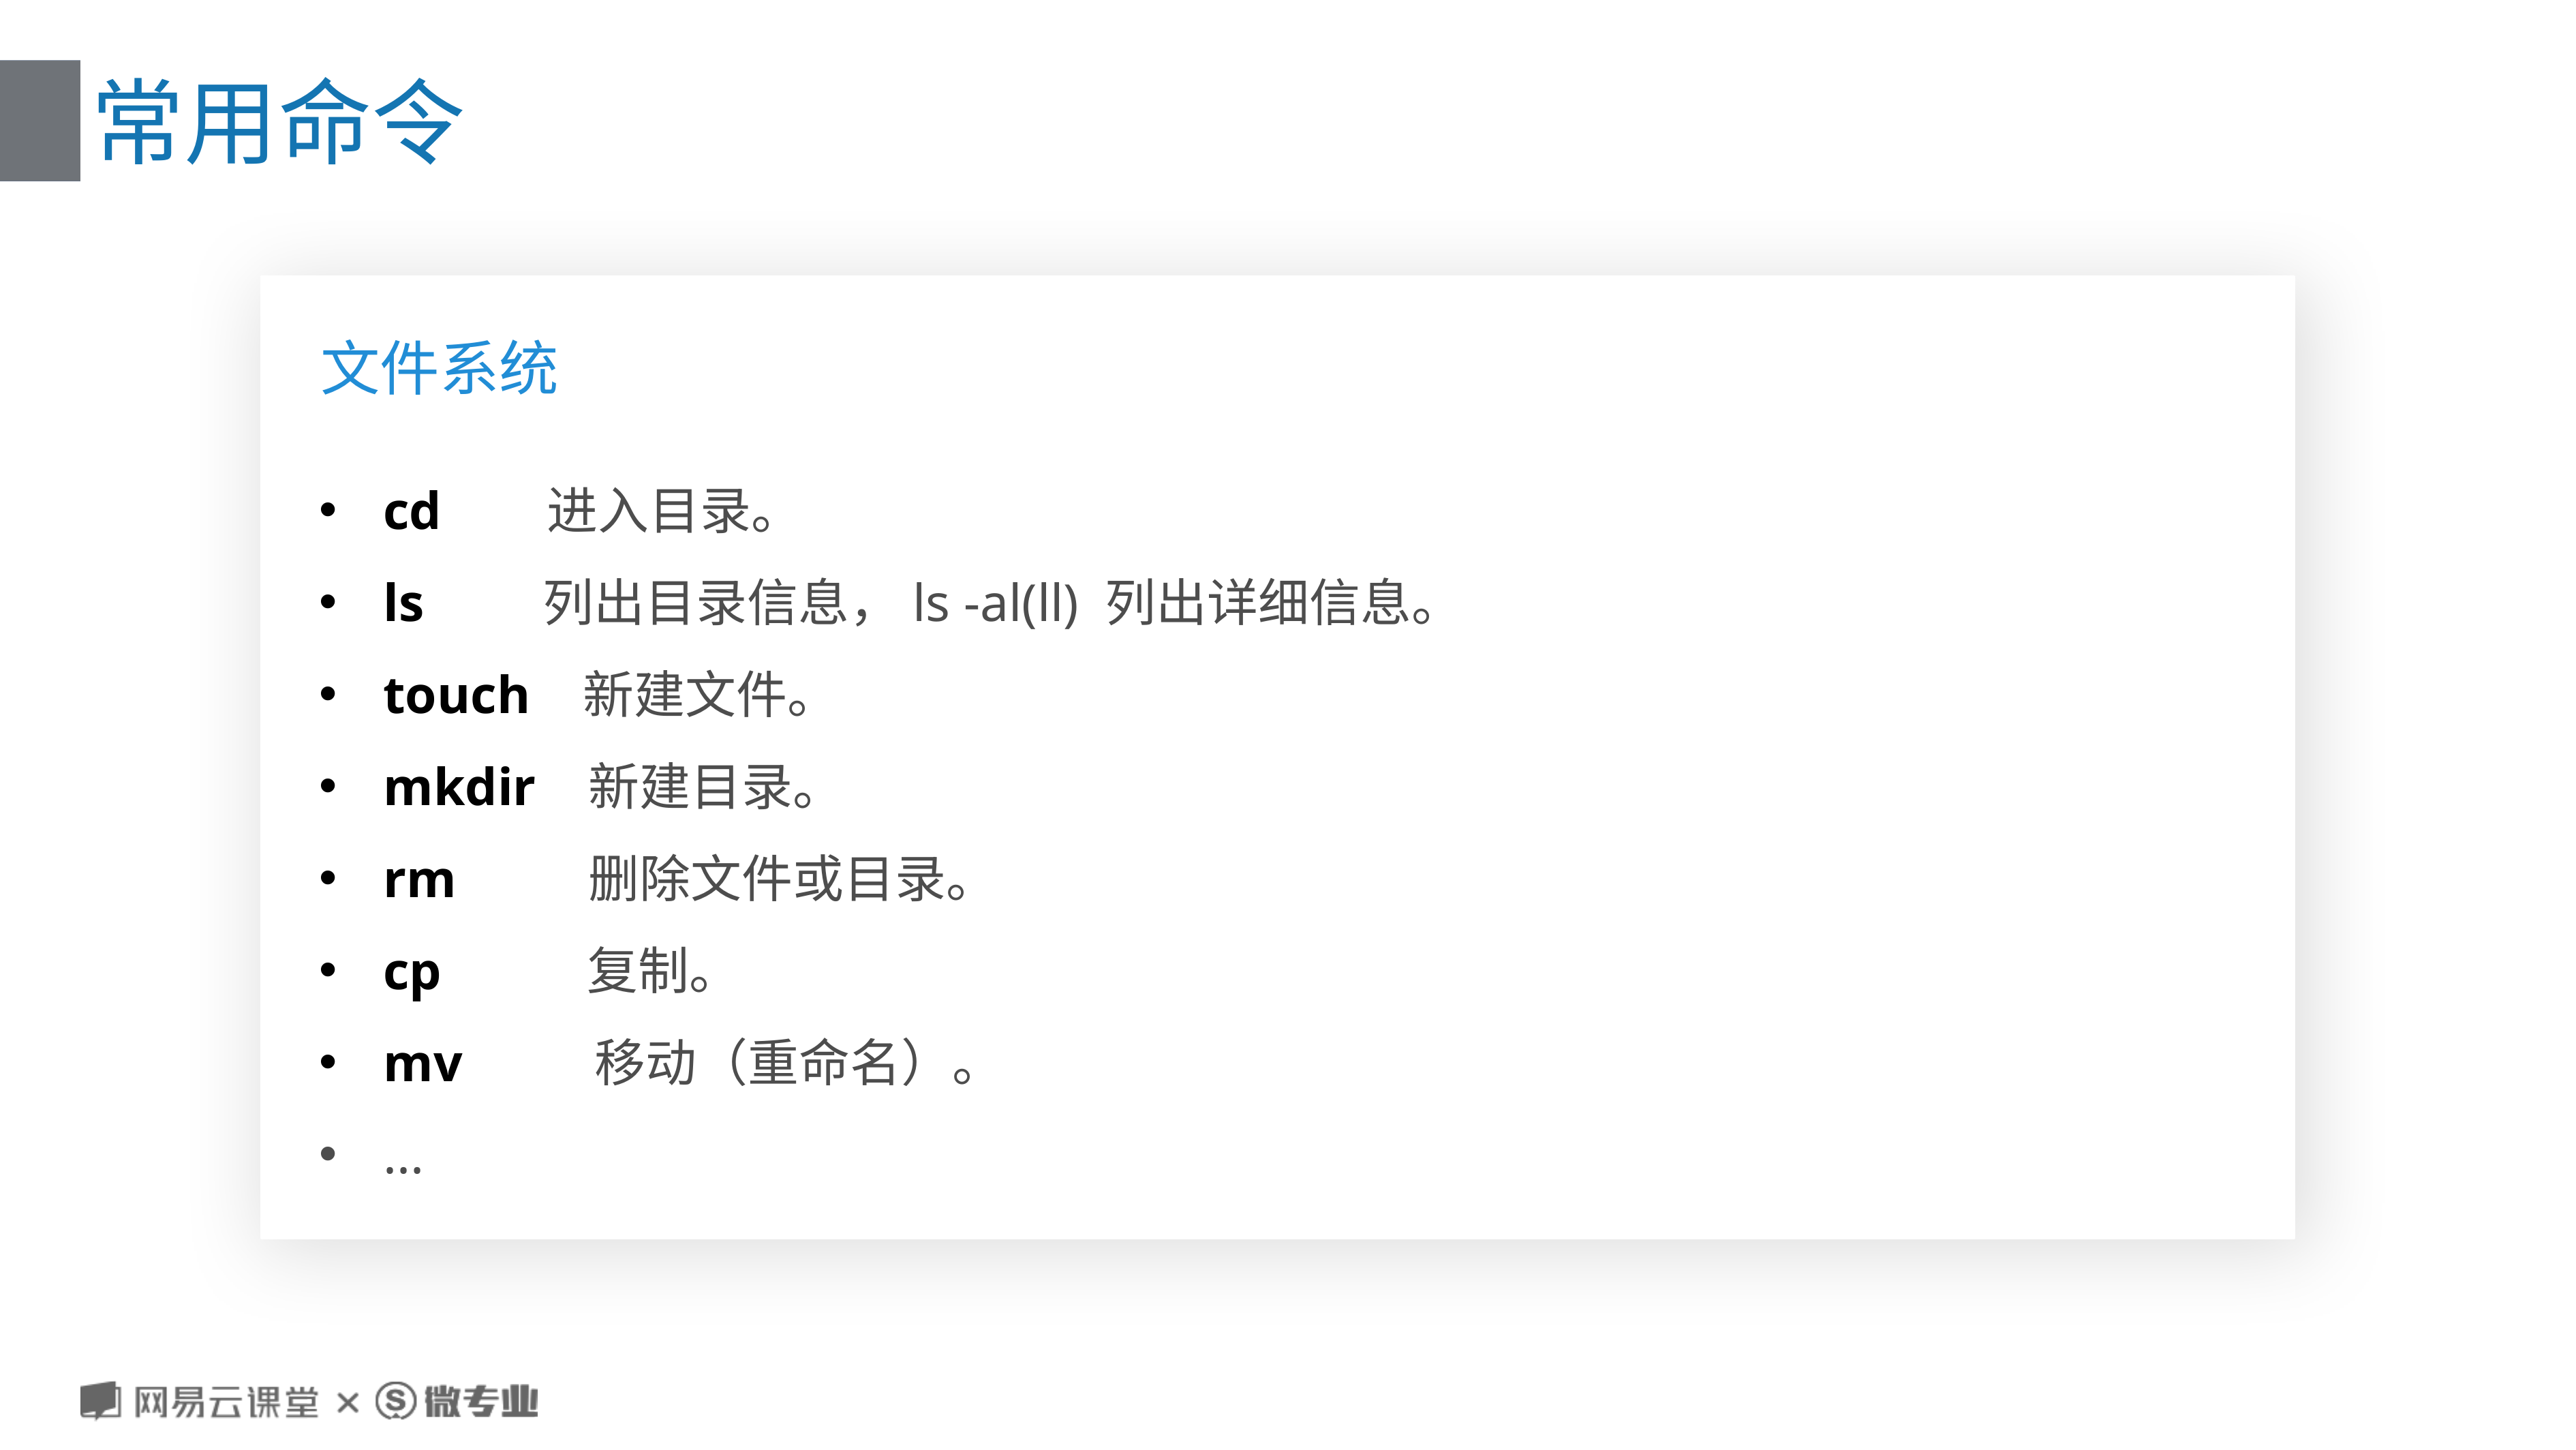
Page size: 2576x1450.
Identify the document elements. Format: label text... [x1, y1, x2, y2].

text_box [260, 275, 2295, 1239]
text_box 文件系统 [313, 323, 567, 410]
text_box cd 进入目录。 ls 列出目录信息，ls -al(ll) 列出详细信息。 touch 新建文件。 mkdir 新建目录。 rm 删除文件或目录。 cp 复制。 mv 移动（重命名）。 ... [314, 442, 2295, 1190]
picture [80, 1380, 538, 1421]
title 常用命令 [80, 58, 2496, 181]
